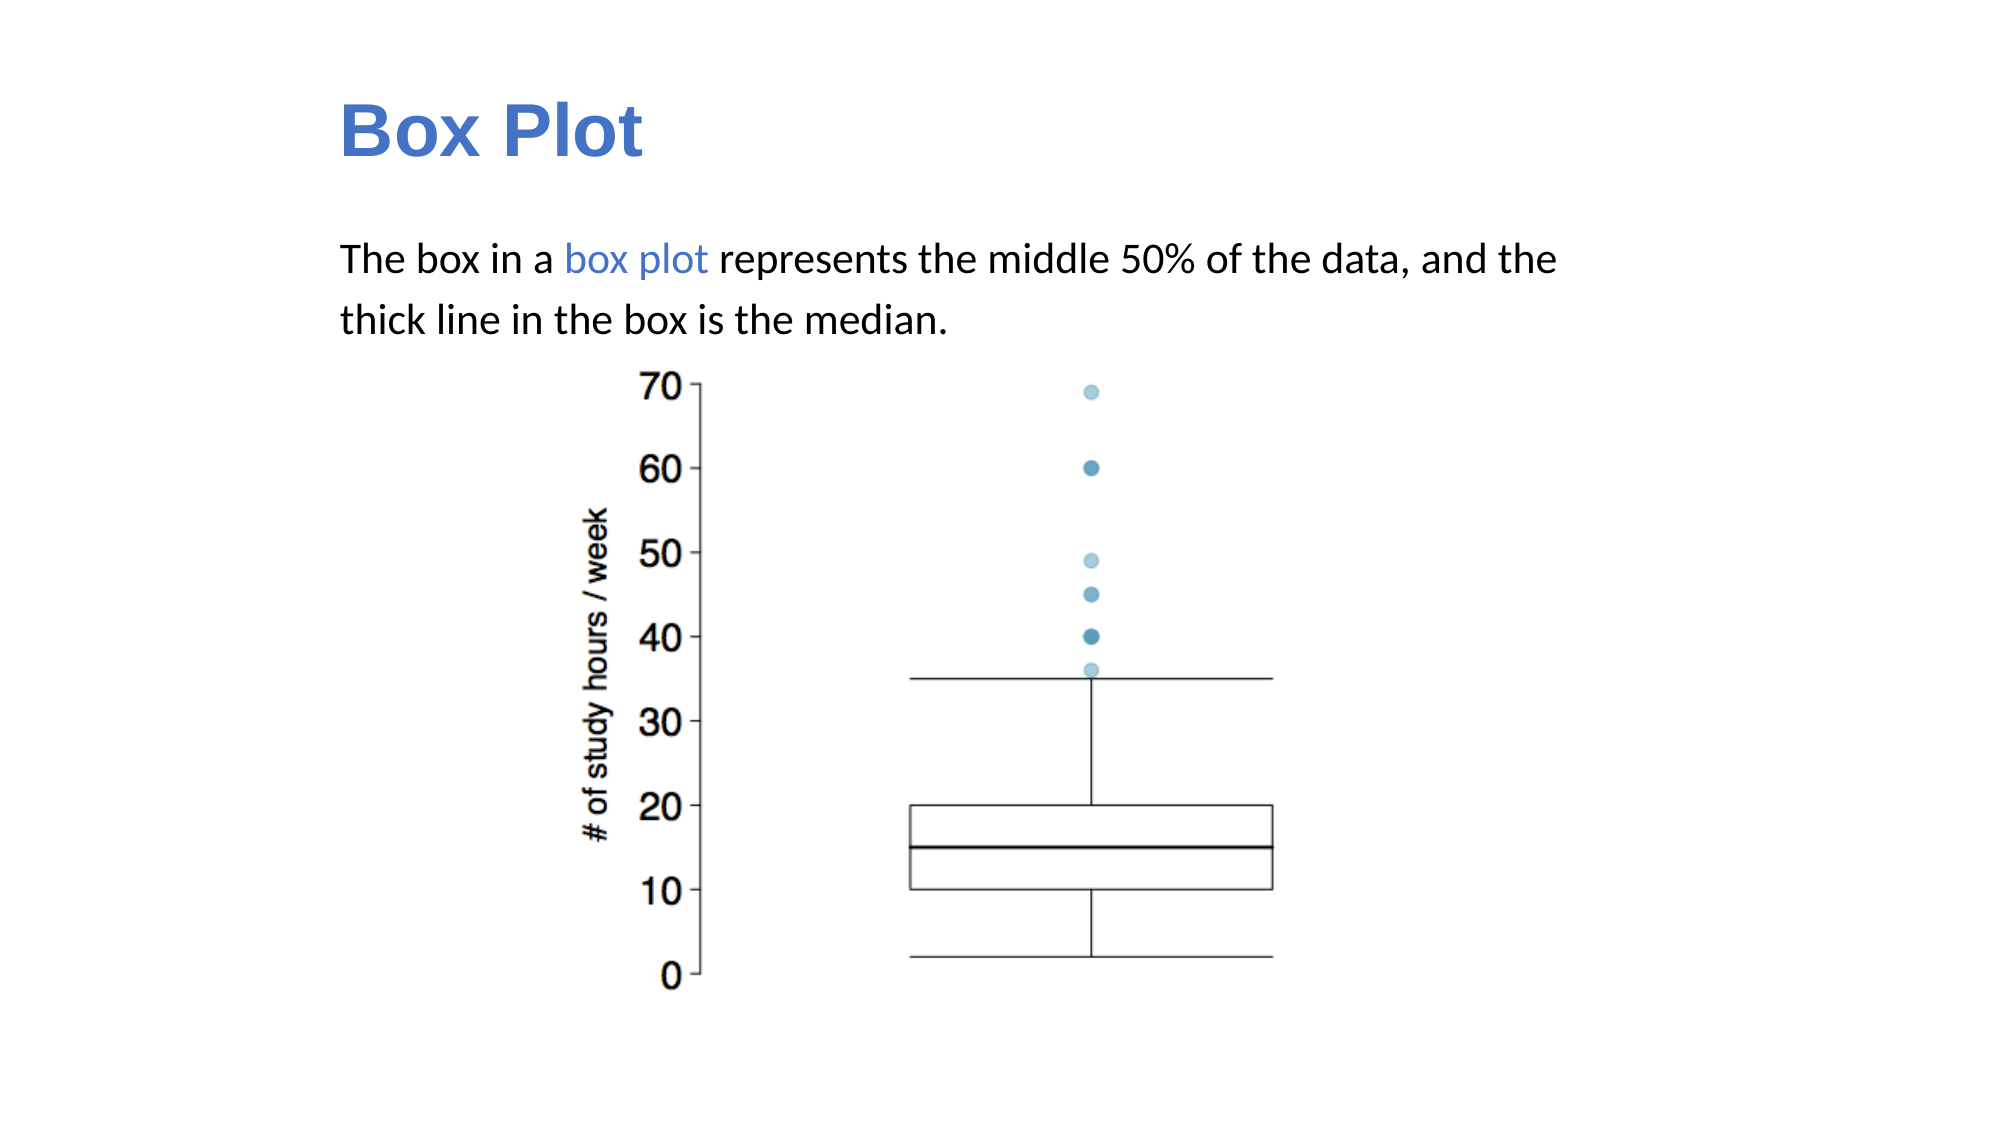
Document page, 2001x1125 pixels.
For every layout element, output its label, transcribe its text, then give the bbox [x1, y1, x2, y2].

picture [557, 359, 1302, 1005]
list The box in a box plot represents the middle 50% of the data, and the thick line in the box is the median. [324, 207, 1663, 382]
title Box Plot [324, 0, 1675, 188]
